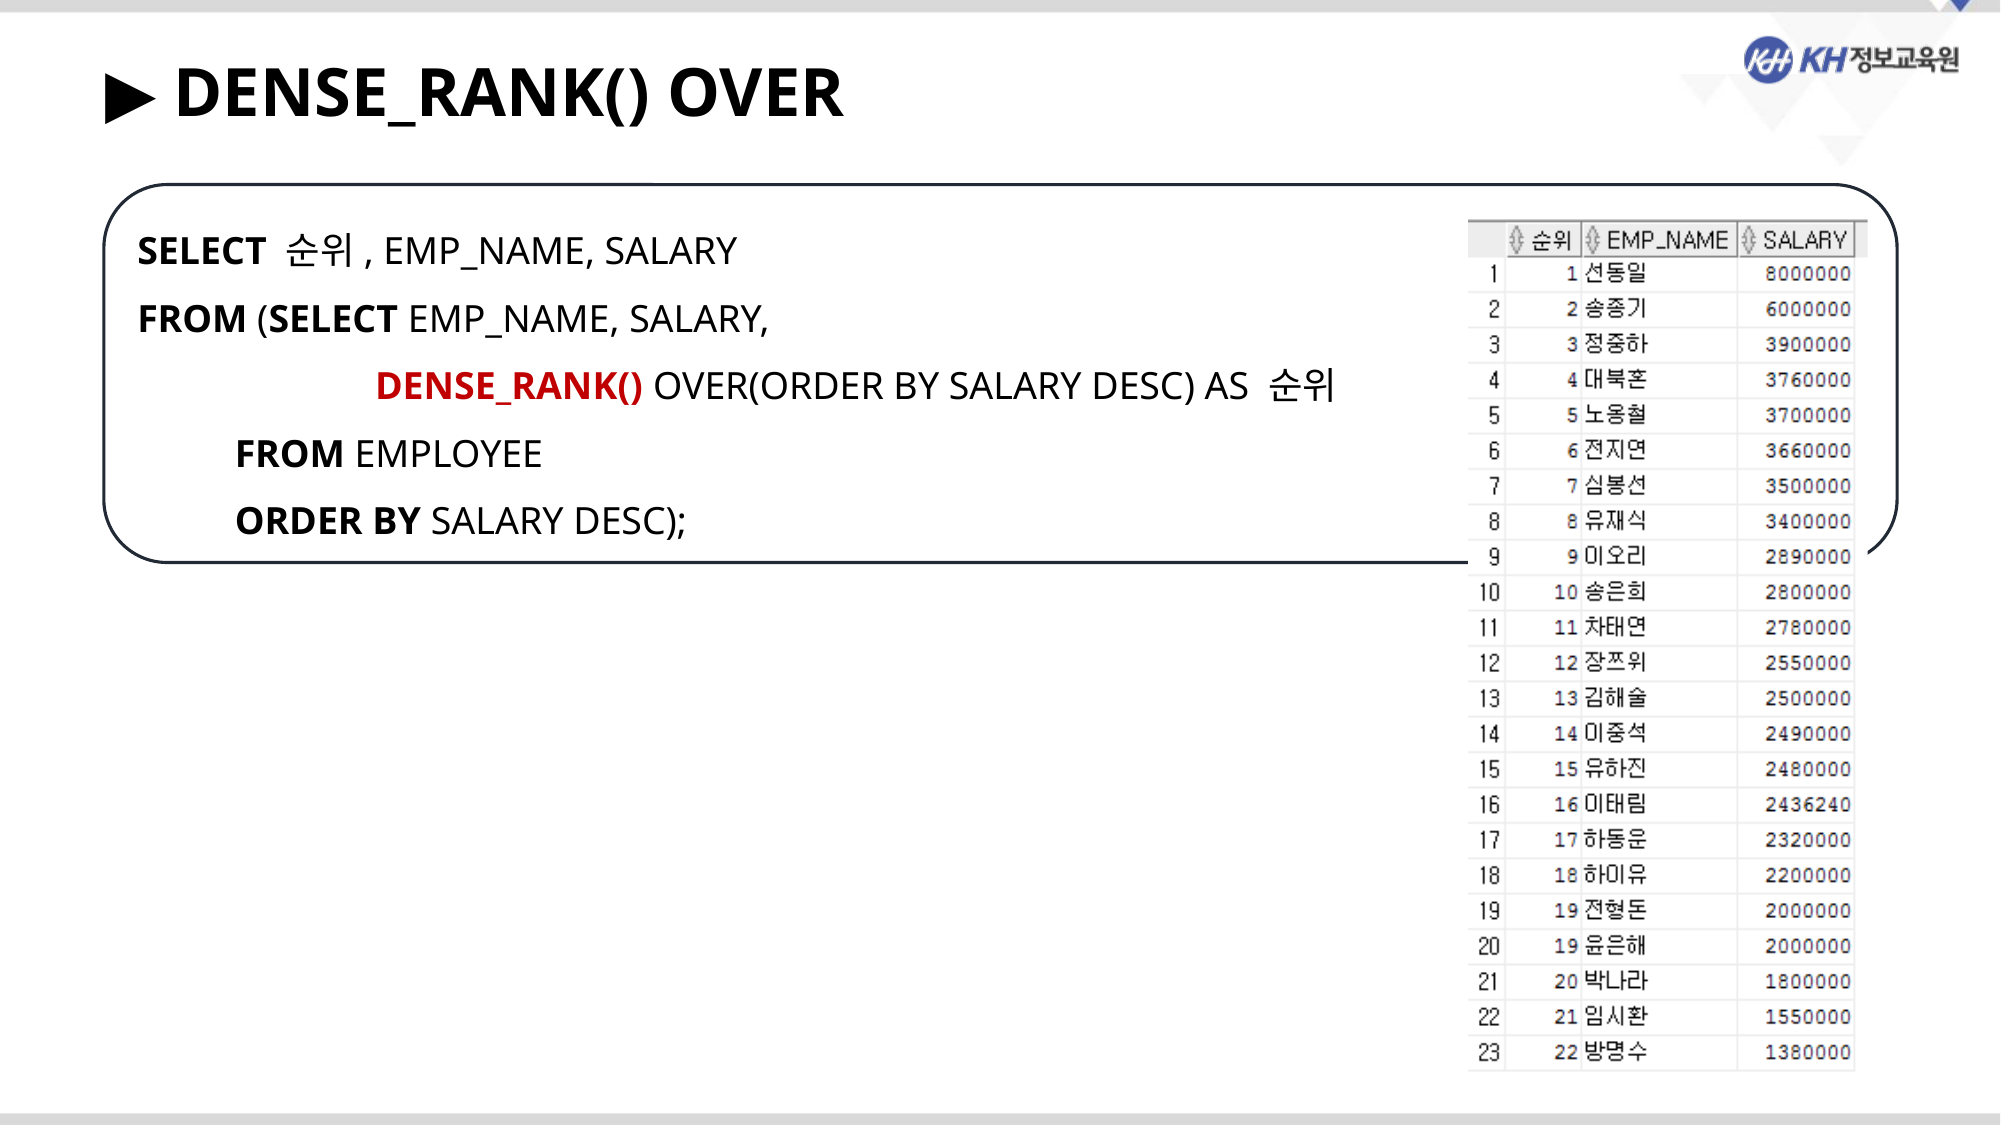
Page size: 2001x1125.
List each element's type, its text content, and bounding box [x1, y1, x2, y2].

text_box SELECT 순위, EMP_NAME, SALARY FROM (SELECT EMP_NAME, SALARY, DENSE_RANK() OVER(ORDER BY SALARY DESC) AS 순위 FROM EMPLOYEE ORDER BY SALARY DESC); [103, 184, 1898, 563]
picture [0, 0, 2001, 1113]
text_box ▶ DENSE_RANK() OVER [90, 42, 1980, 138]
